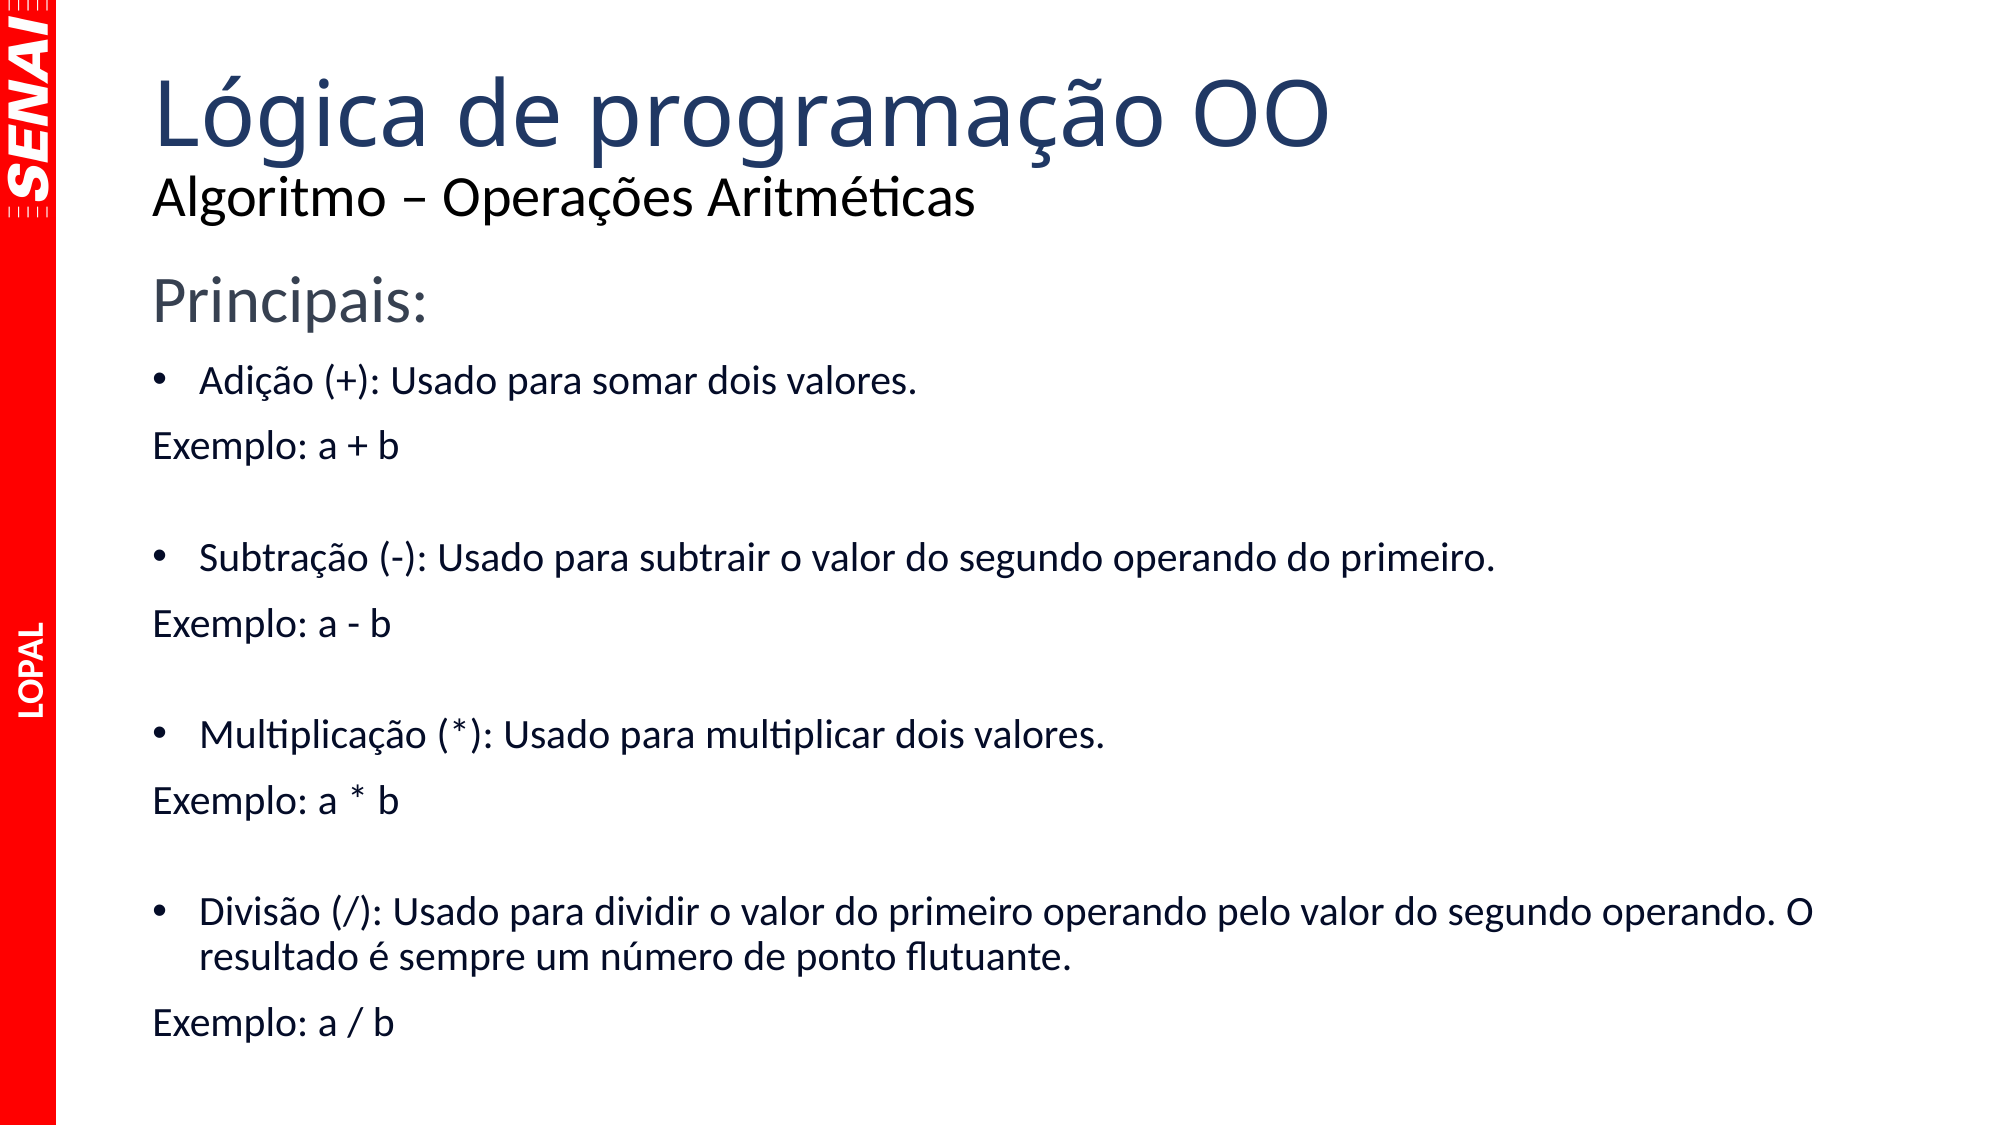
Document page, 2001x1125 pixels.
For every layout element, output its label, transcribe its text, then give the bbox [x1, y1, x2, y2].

text_box Principais: Adição (+): Usado para somar dois valores. Exemplo: a + b Subtração (-): Usado para subtrair o valor do segundo operando do primeiro. Exemplo: a - b Multiplicação (*): Usado para multiplicar dois valores. Exemplo: a * b Divisão (/): Usado para dividir o valor do primeiro operando pelo valor do segundo operando. O resultado é sempre um número de ponto flutuante. Exemplo: a / b [137, 258, 1878, 1084]
text_box Algoritmo – Operações Aritméticas [137, 158, 1878, 258]
picture [0, 0, 56, 217]
title Lógica de programação OO [137, 59, 1863, 158]
